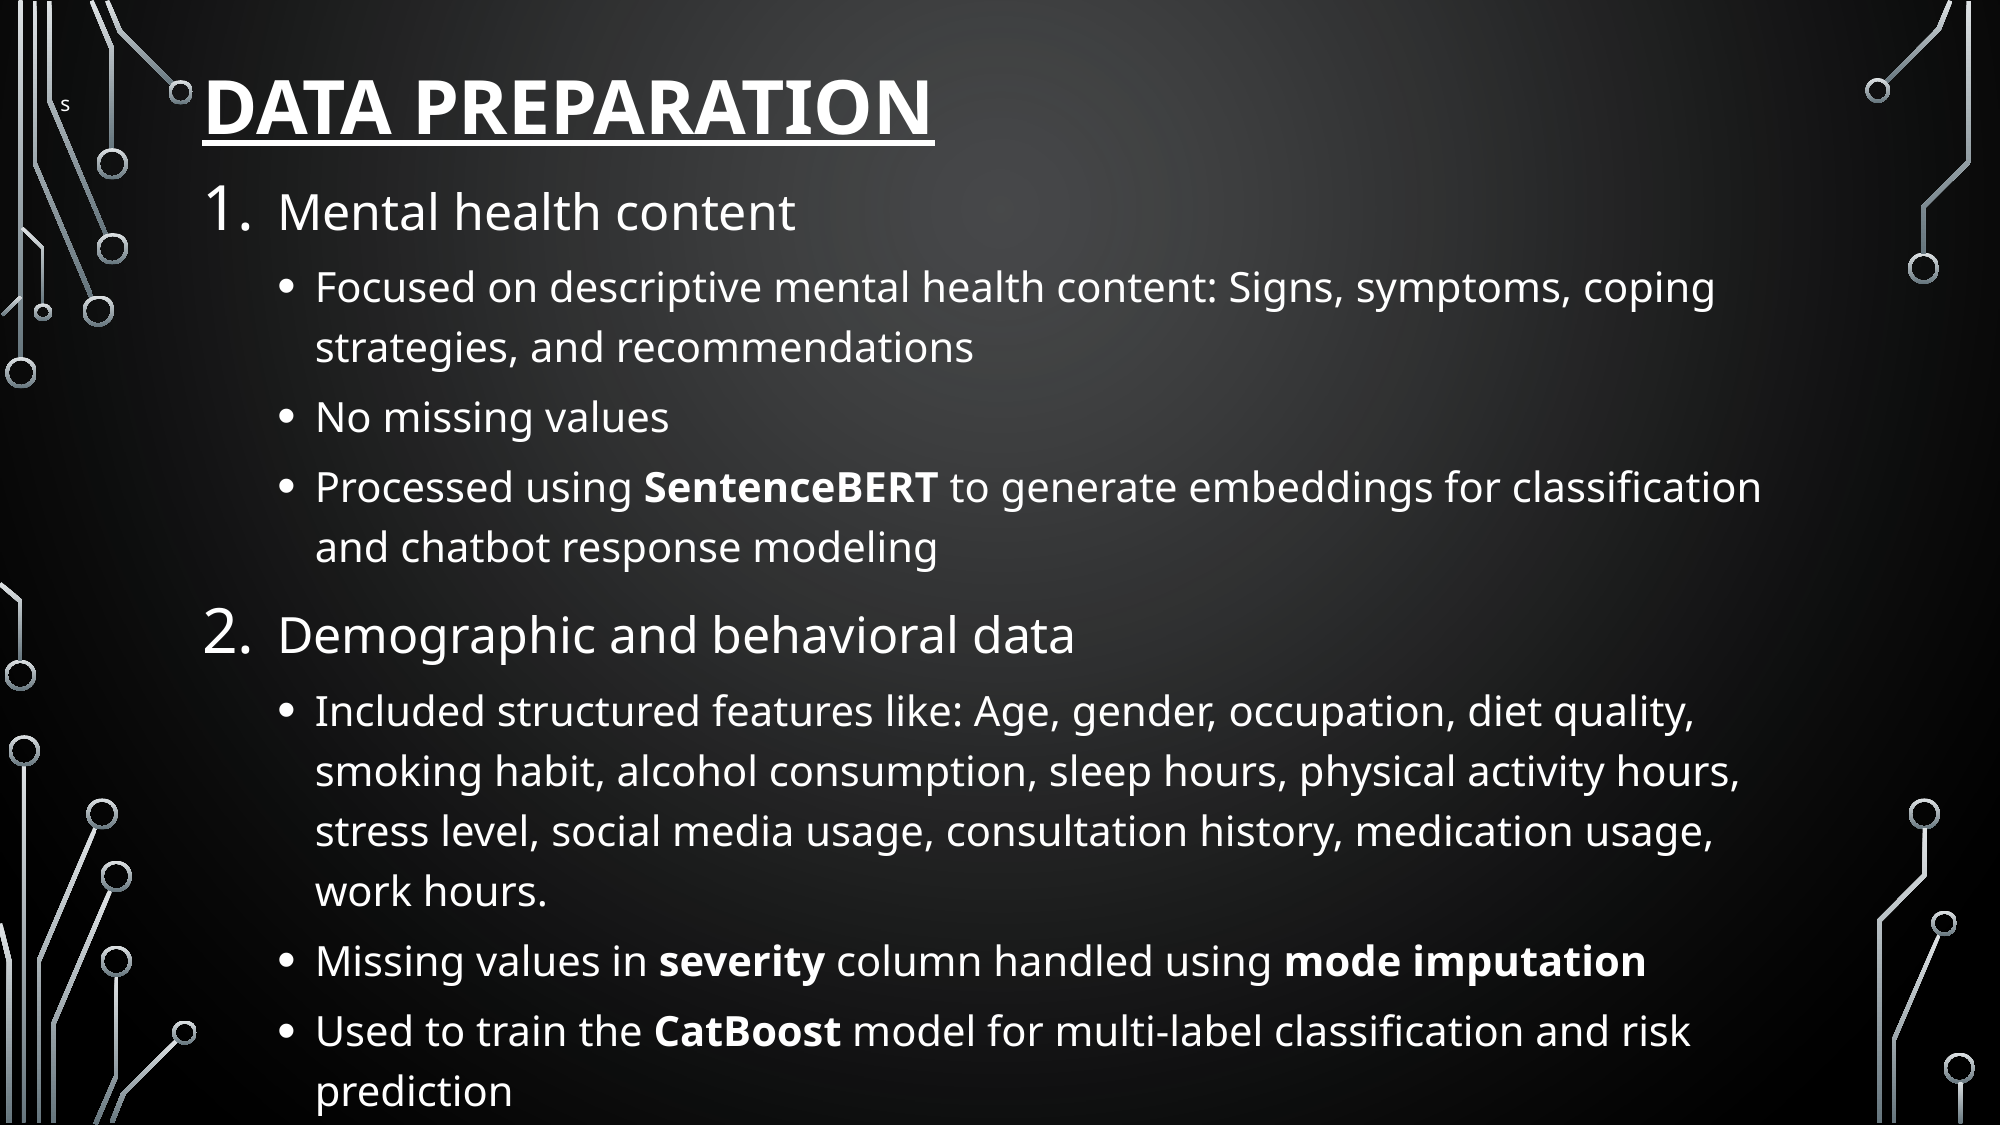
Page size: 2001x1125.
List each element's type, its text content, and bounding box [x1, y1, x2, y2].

list Mental health content Focused on descriptive mental health content: Signs, symptoms, coping strategies, and recommendations No missing values Processed using SentenceBERT to generate embeddings for classification and chatbot response modeling Demographic and behavioral data Included structured features like: Age, gender, occupation, diet quality, smoking habit, alcohol consumption, sleep hours, physical activity hours, stress level, social media usage, consultation history, medication usage, work hours. Missing values in severity column handled using mode imputation Used to train the CatBoost model for multi-label classification and risk prediction [187, 160, 1813, 1053]
title DATA PREPARATION [187, 0, 1813, 160]
text_box s [45, 82, 306, 123]
